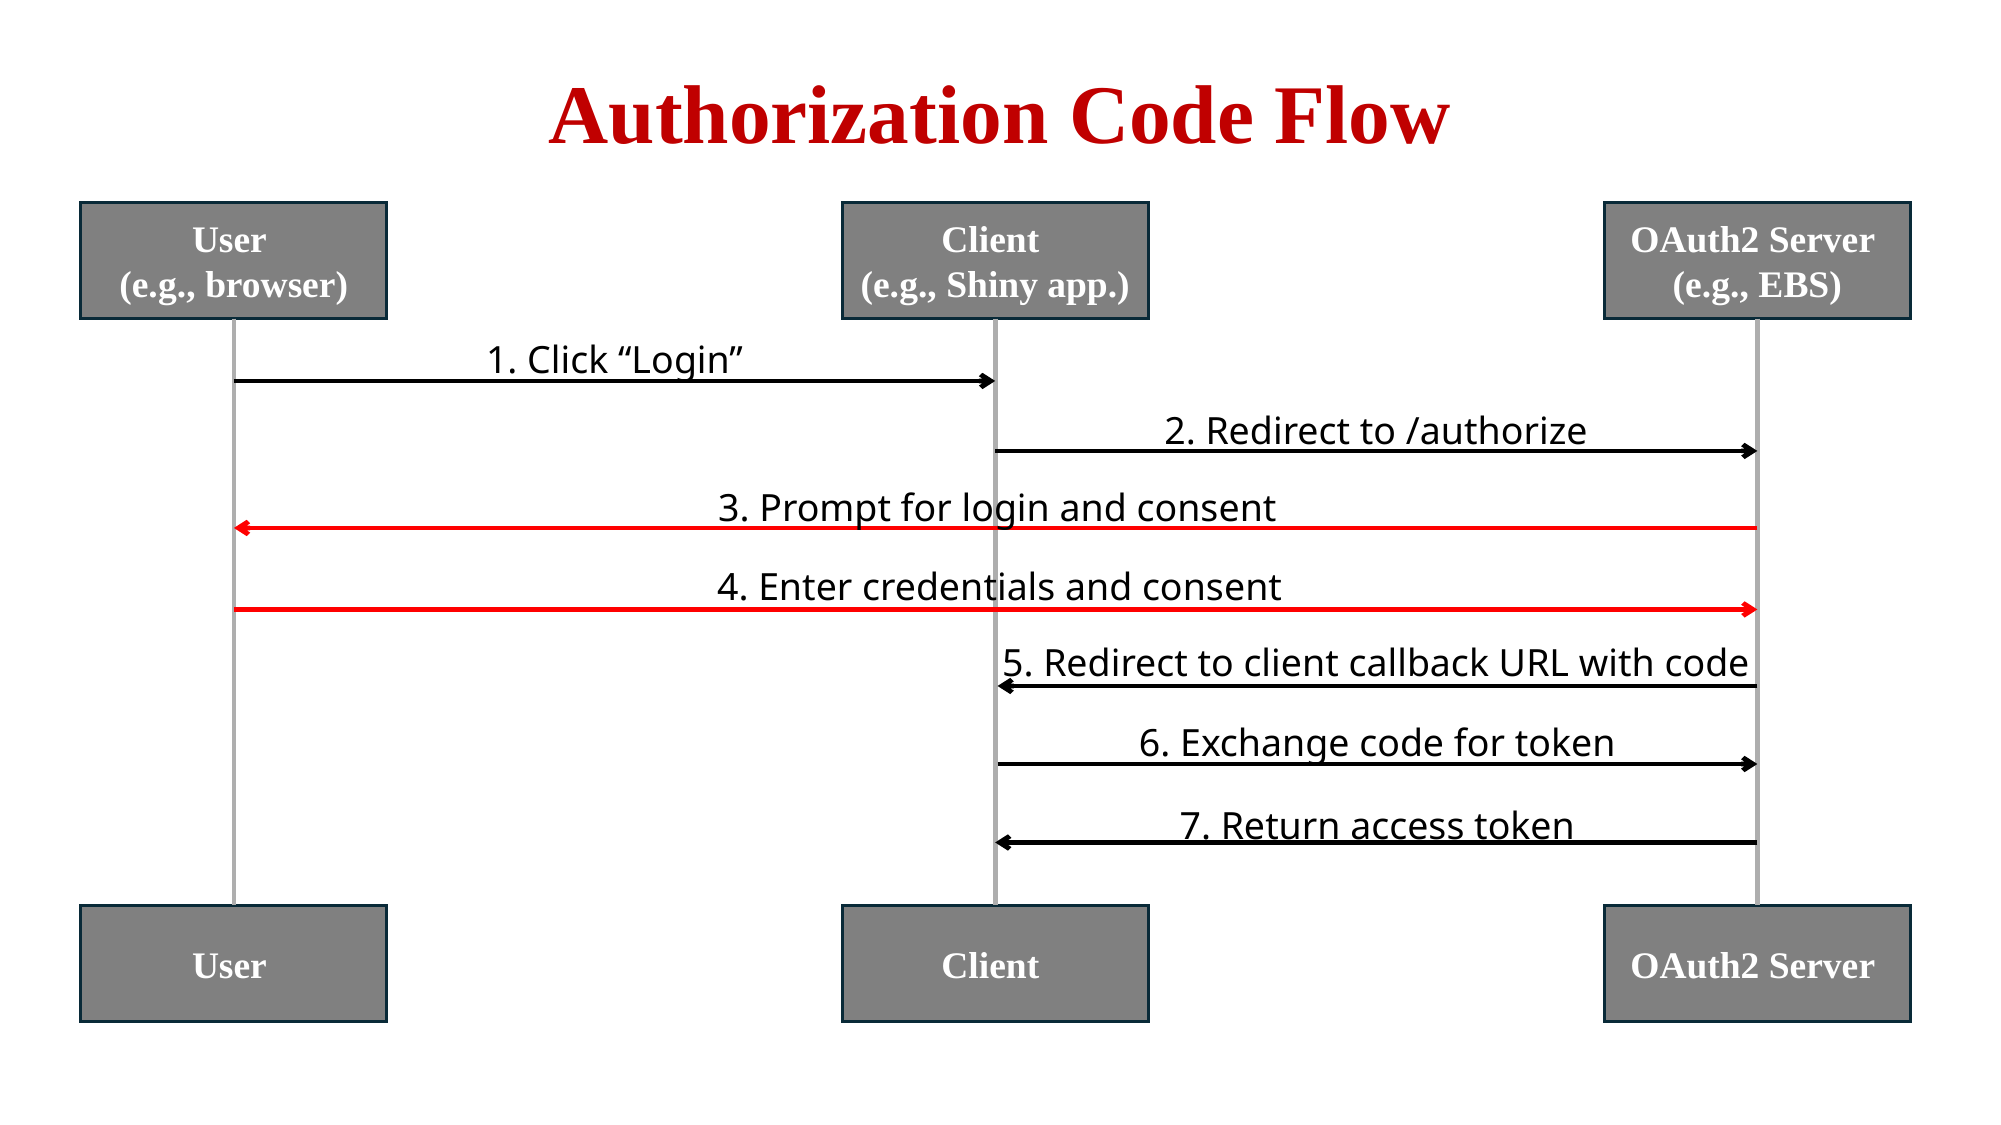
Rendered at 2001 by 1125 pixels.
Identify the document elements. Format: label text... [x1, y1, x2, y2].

text_box 5. Redirect to client callback URL with code [996, 631, 1756, 692]
text_box 4. Enter credentials and consent [996, 611, 1298, 615]
text_box 3. Prompt for login and consent [703, 529, 994, 537]
text_box Authorization Code Flow [0, 53, 2000, 168]
text_box 4. Enter credentials and consent [996, 555, 1298, 608]
text_box OAuth2 Server (e.g., EBS) [1603, 201, 1912, 320]
text_box 3. Prompt for login and consent [996, 529, 1292, 537]
text_box User (e.g., browser) [79, 201, 388, 320]
text_box 4. Enter credentials and consent [702, 555, 994, 608]
text_box 3. Prompt for login and consent [703, 476, 994, 527]
text_box Client (e.g., Shiny app.) [841, 201, 1150, 320]
text_box 3. Prompt for login and consent [996, 476, 1292, 527]
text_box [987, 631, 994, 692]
text_box 1. Click “Login” [471, 328, 758, 380]
text_box 1. Click “Login” [471, 382, 758, 388]
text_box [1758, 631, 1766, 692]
text_box 2. Redirect to /authorize [1149, 452, 1603, 460]
text_box 7. Return access token [1164, 844, 1591, 854]
text_box 2. Redirect to /authorize [1149, 399, 1603, 450]
text_box 7. Return access token [1164, 794, 1591, 841]
text_box 6. Exchange code for token [1124, 711, 1631, 763]
text_box User [79, 904, 388, 1023]
text_box Client [841, 904, 1150, 1023]
text_box 6. Exchange code for token [1124, 765, 1631, 772]
text_box 4. Enter credentials and consent [702, 611, 994, 615]
text_box OAuth2 Server [1603, 904, 1912, 1023]
